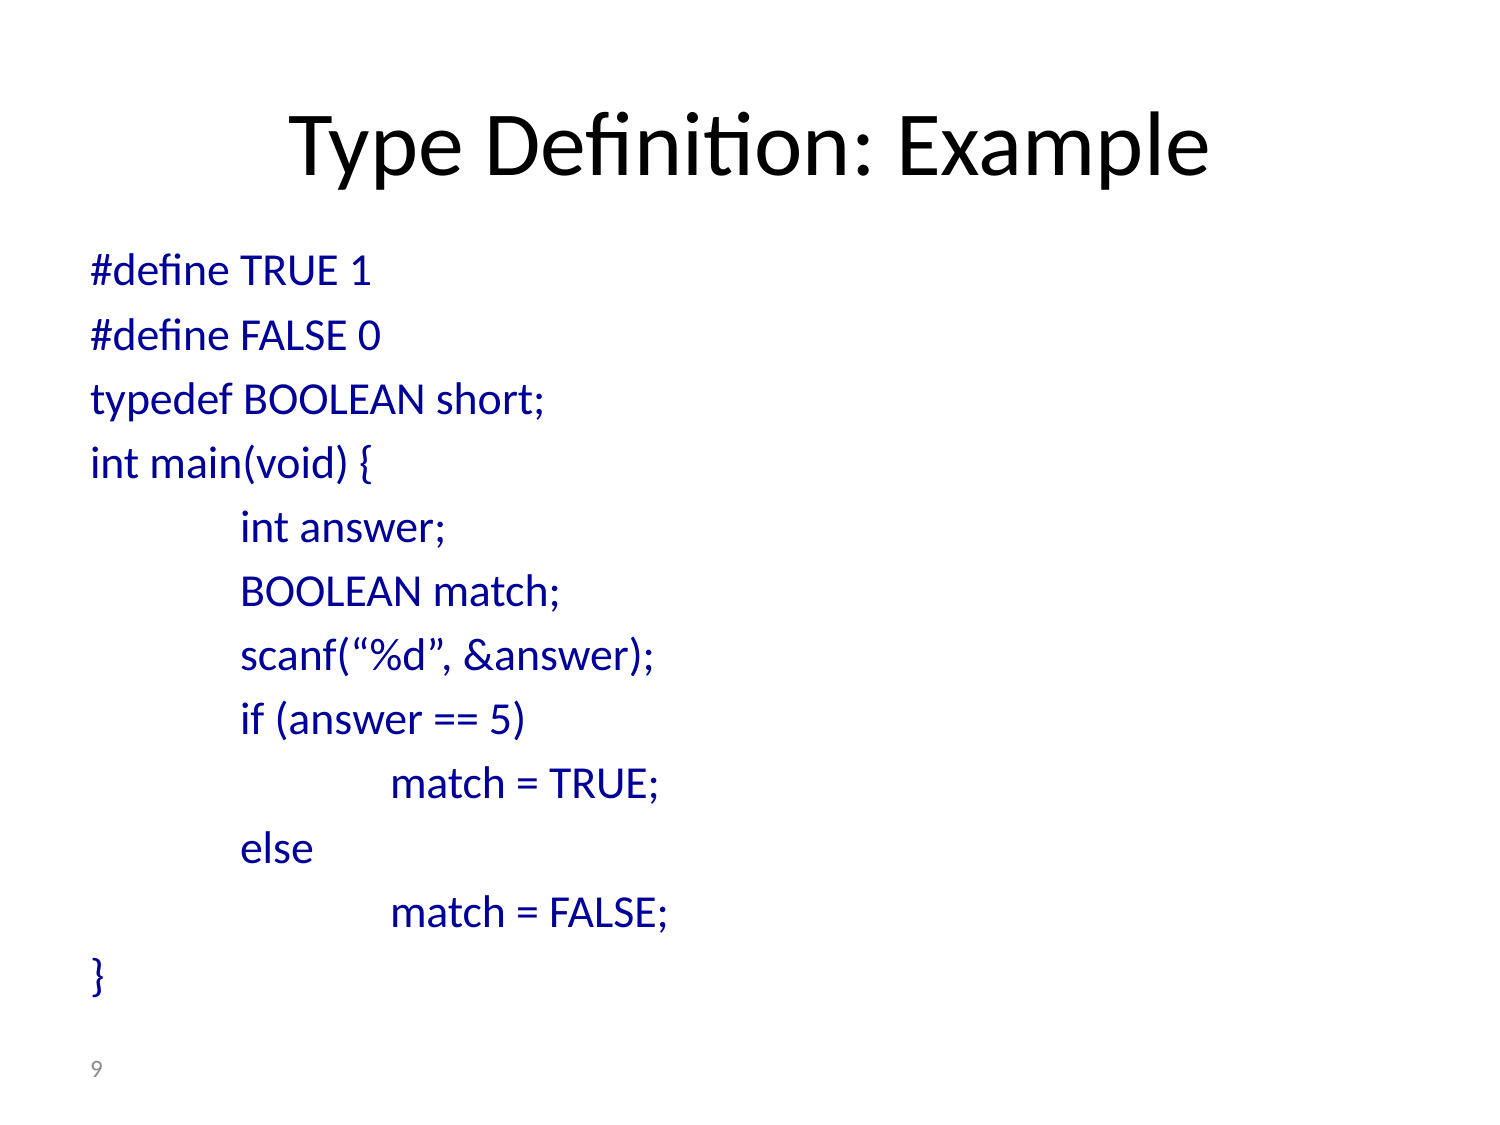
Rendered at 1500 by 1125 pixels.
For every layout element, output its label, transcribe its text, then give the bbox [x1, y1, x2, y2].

slide_number 9 [75, 1037, 425, 1098]
list #define TRUE 1 #define FALSE 0 typedef BOOLEAN short; int main(void) { int answer; BOOLEAN match; scanf(“%d”, &answer); if (answer == 5) match = TRUE; else match = FALSE; } [75, 232, 1425, 1005]
title Type Definition: Example [75, 45, 1425, 232]
